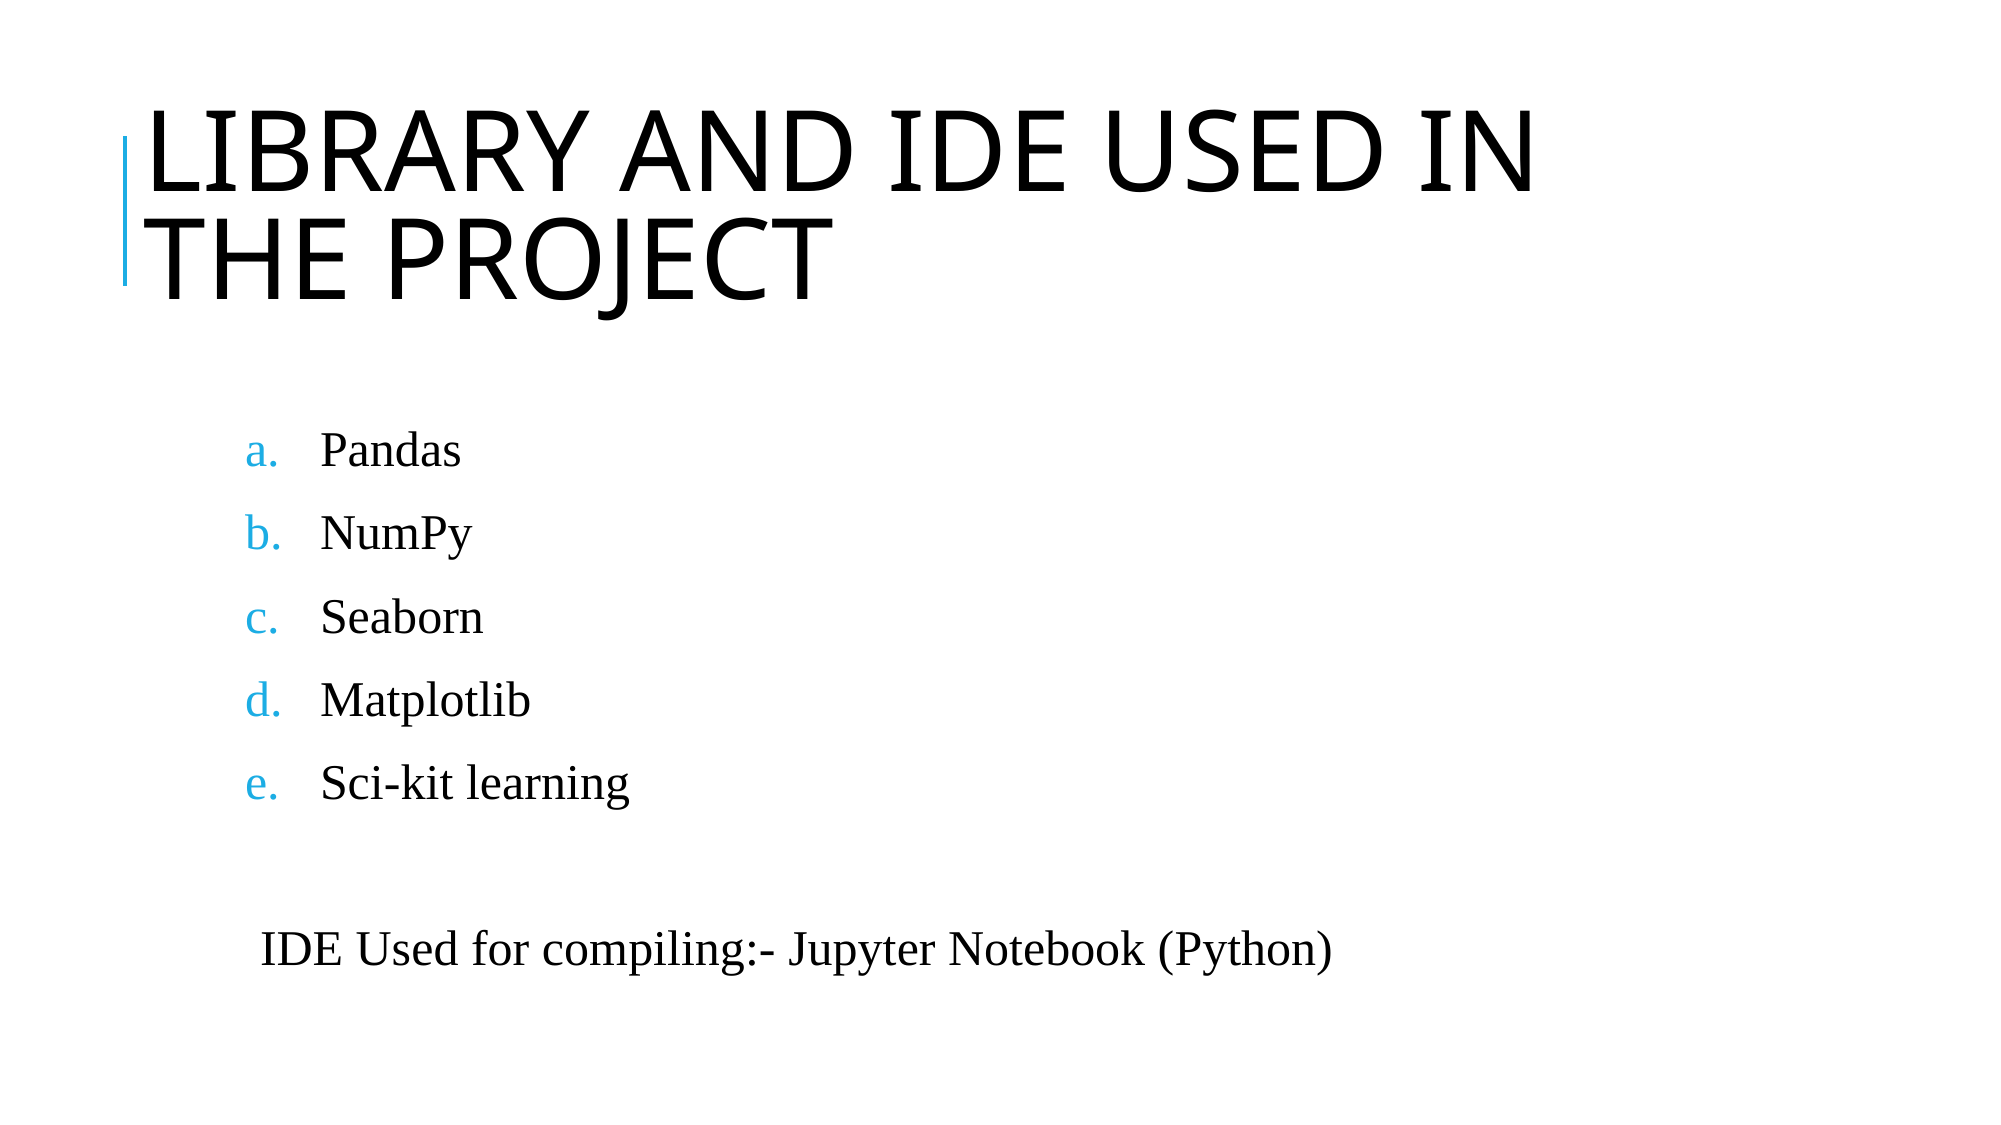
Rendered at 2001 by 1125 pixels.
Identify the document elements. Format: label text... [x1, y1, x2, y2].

list Pandas NumPy Seaborn Matplotlib Sci-kit learning IDE Used for compiling:- Jupyter Notebook (Python) [237, 341, 1572, 1035]
title LIBRARY AND IDE USED IN THE PROJECT [128, 90, 1724, 336]
